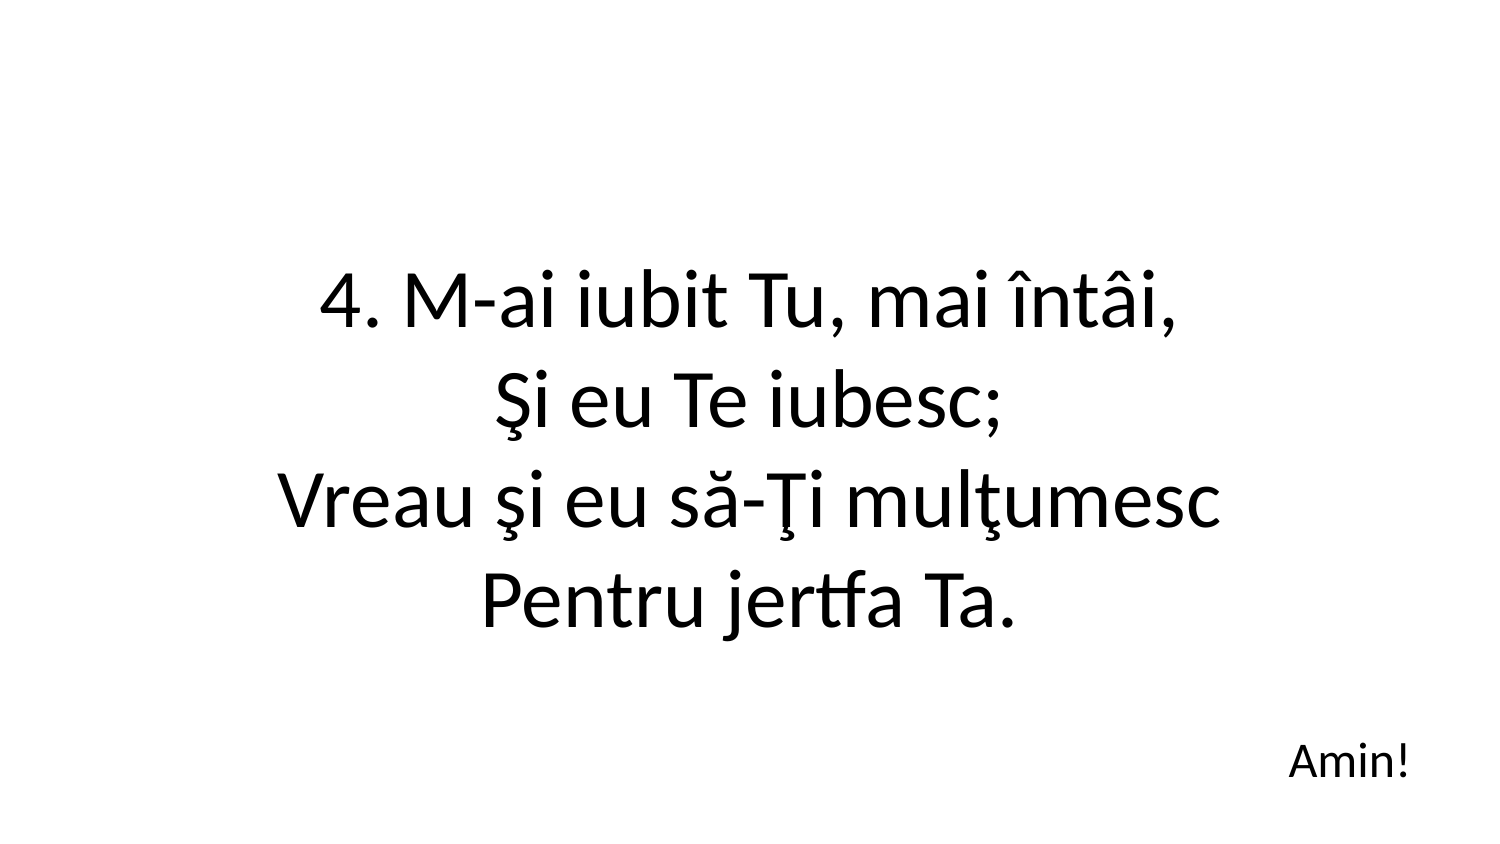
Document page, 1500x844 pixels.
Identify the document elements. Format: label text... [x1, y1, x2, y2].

text_box Amin! [1273, 674, 1427, 795]
text_box 4. M-ai iubit Tu, mai întâi, Şi eu Te iubesc; Vreau şi eu să-Ţi mulţumesc Pentru jertfa Ta. [262, 192, 1238, 652]
